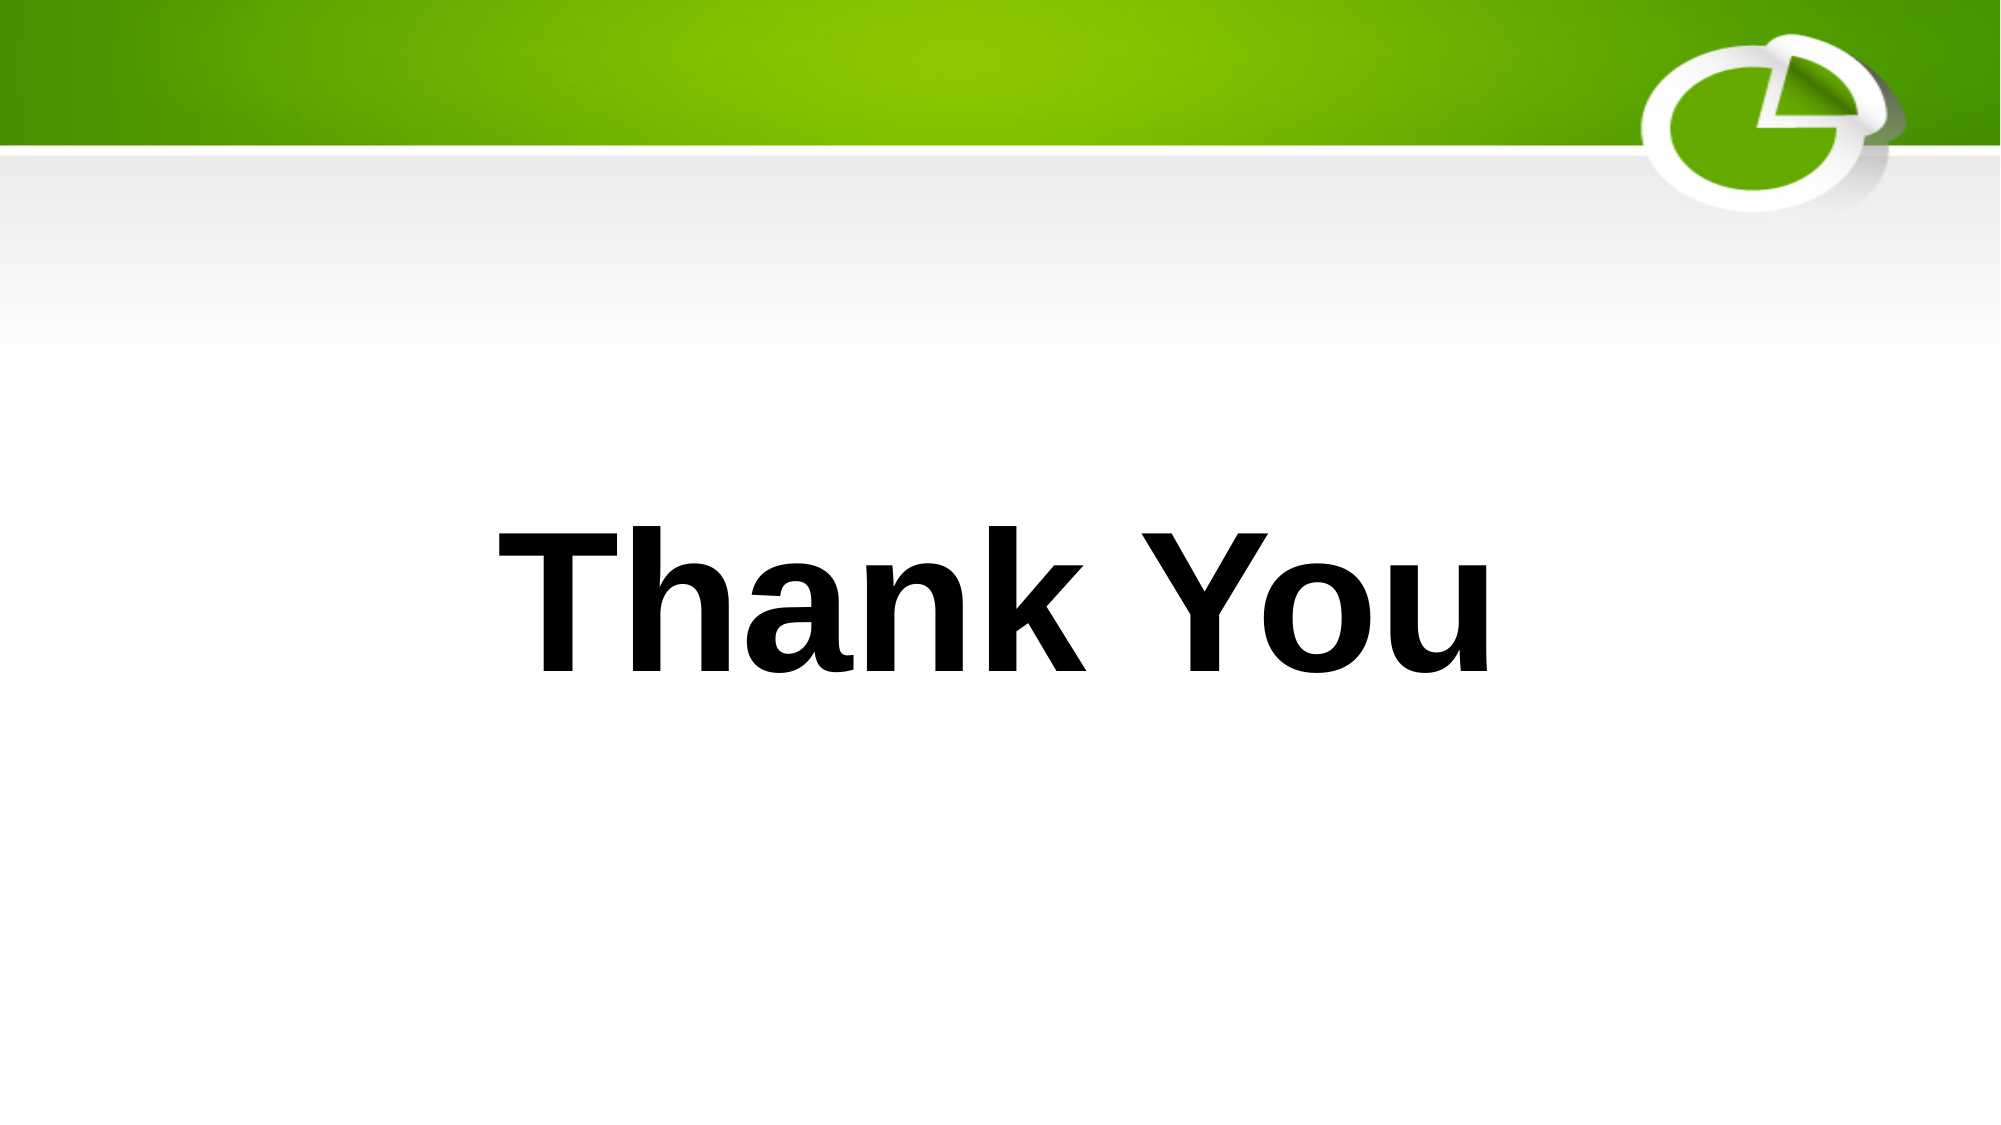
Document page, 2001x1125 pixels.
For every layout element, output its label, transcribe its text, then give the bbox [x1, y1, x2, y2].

text_box Thank You [483, 464, 1517, 719]
picture [0, 0, 2001, 1125]
